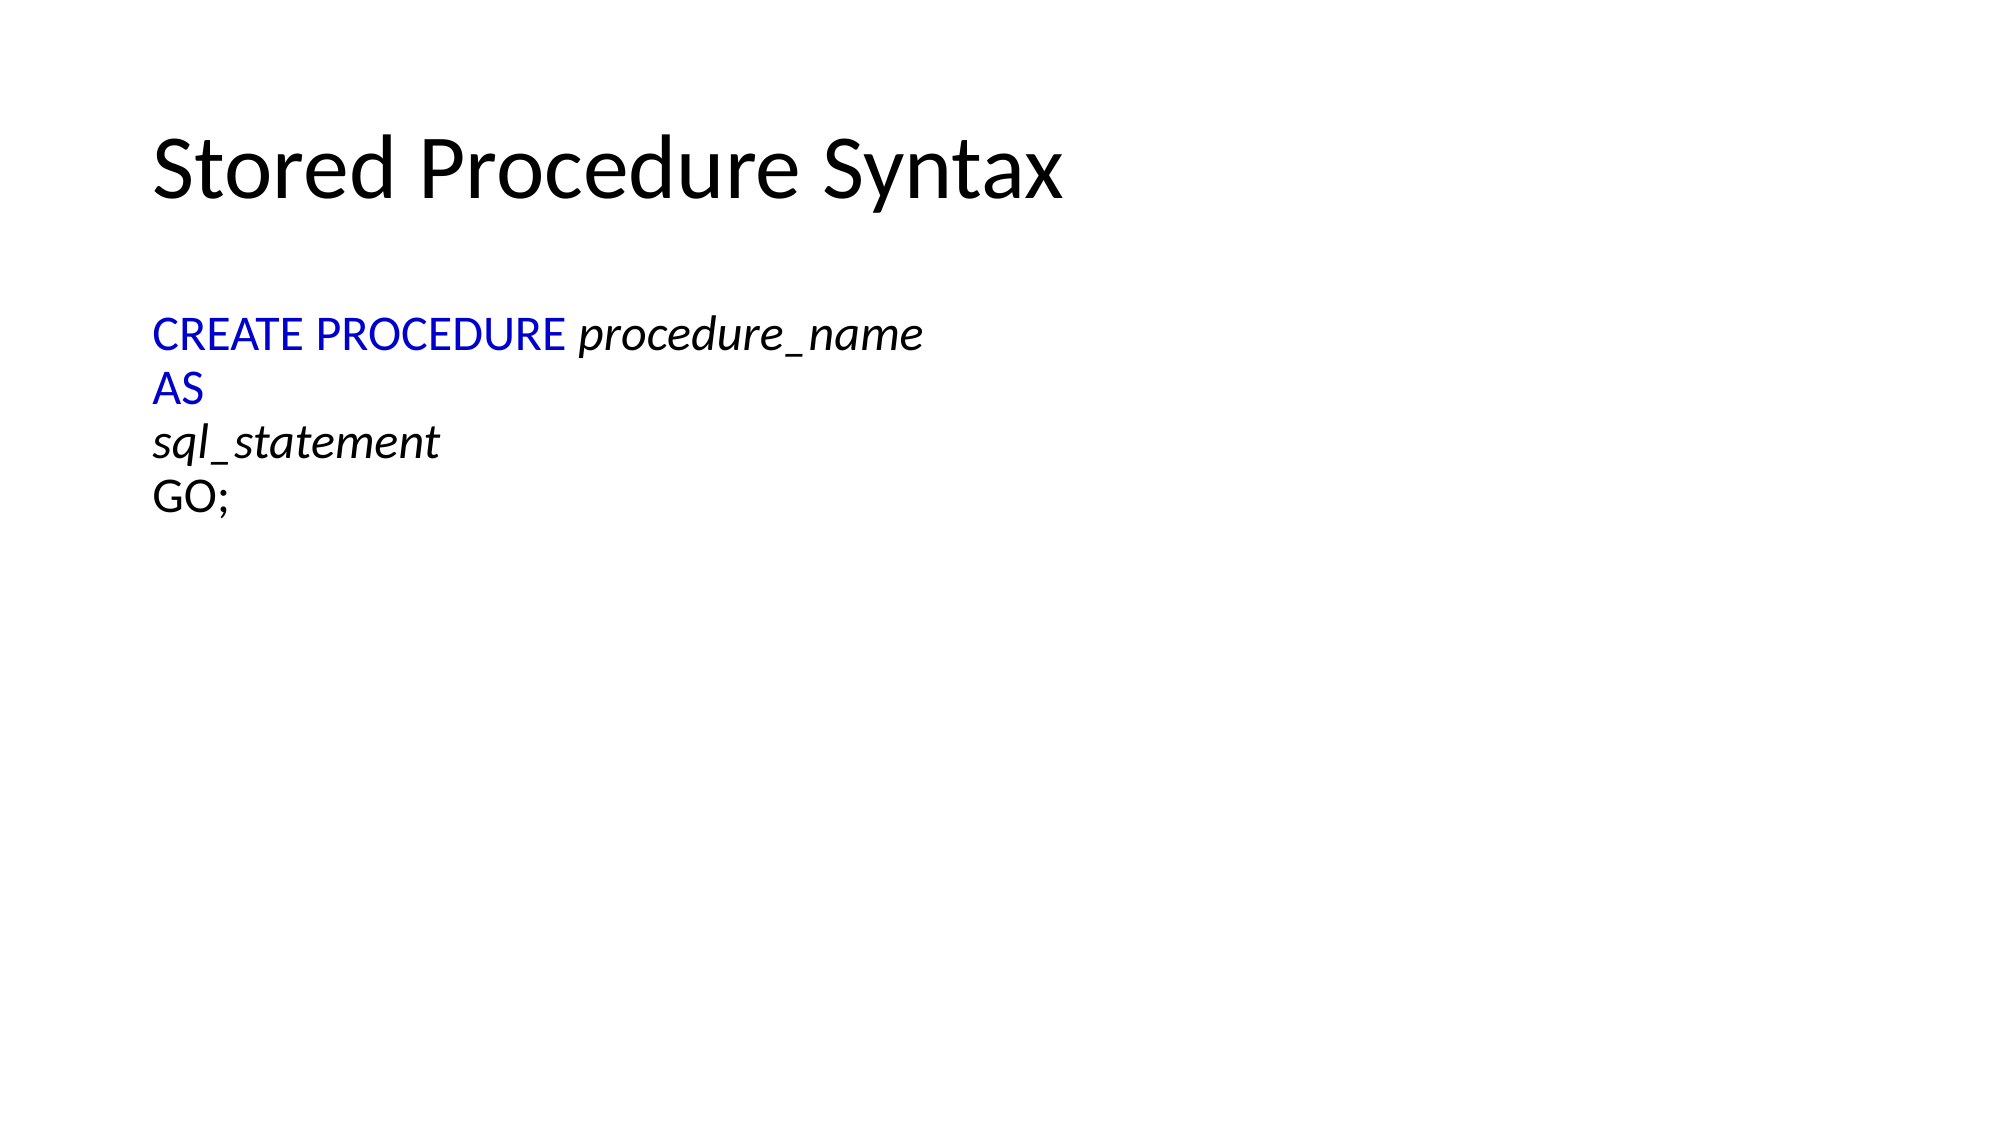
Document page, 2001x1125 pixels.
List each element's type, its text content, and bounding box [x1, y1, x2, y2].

title Stored Procedure Syntax [137, 59, 1863, 278]
list CREATE PROCEDURE procedure_name AS sql_statement GO; [137, 299, 1863, 1014]
